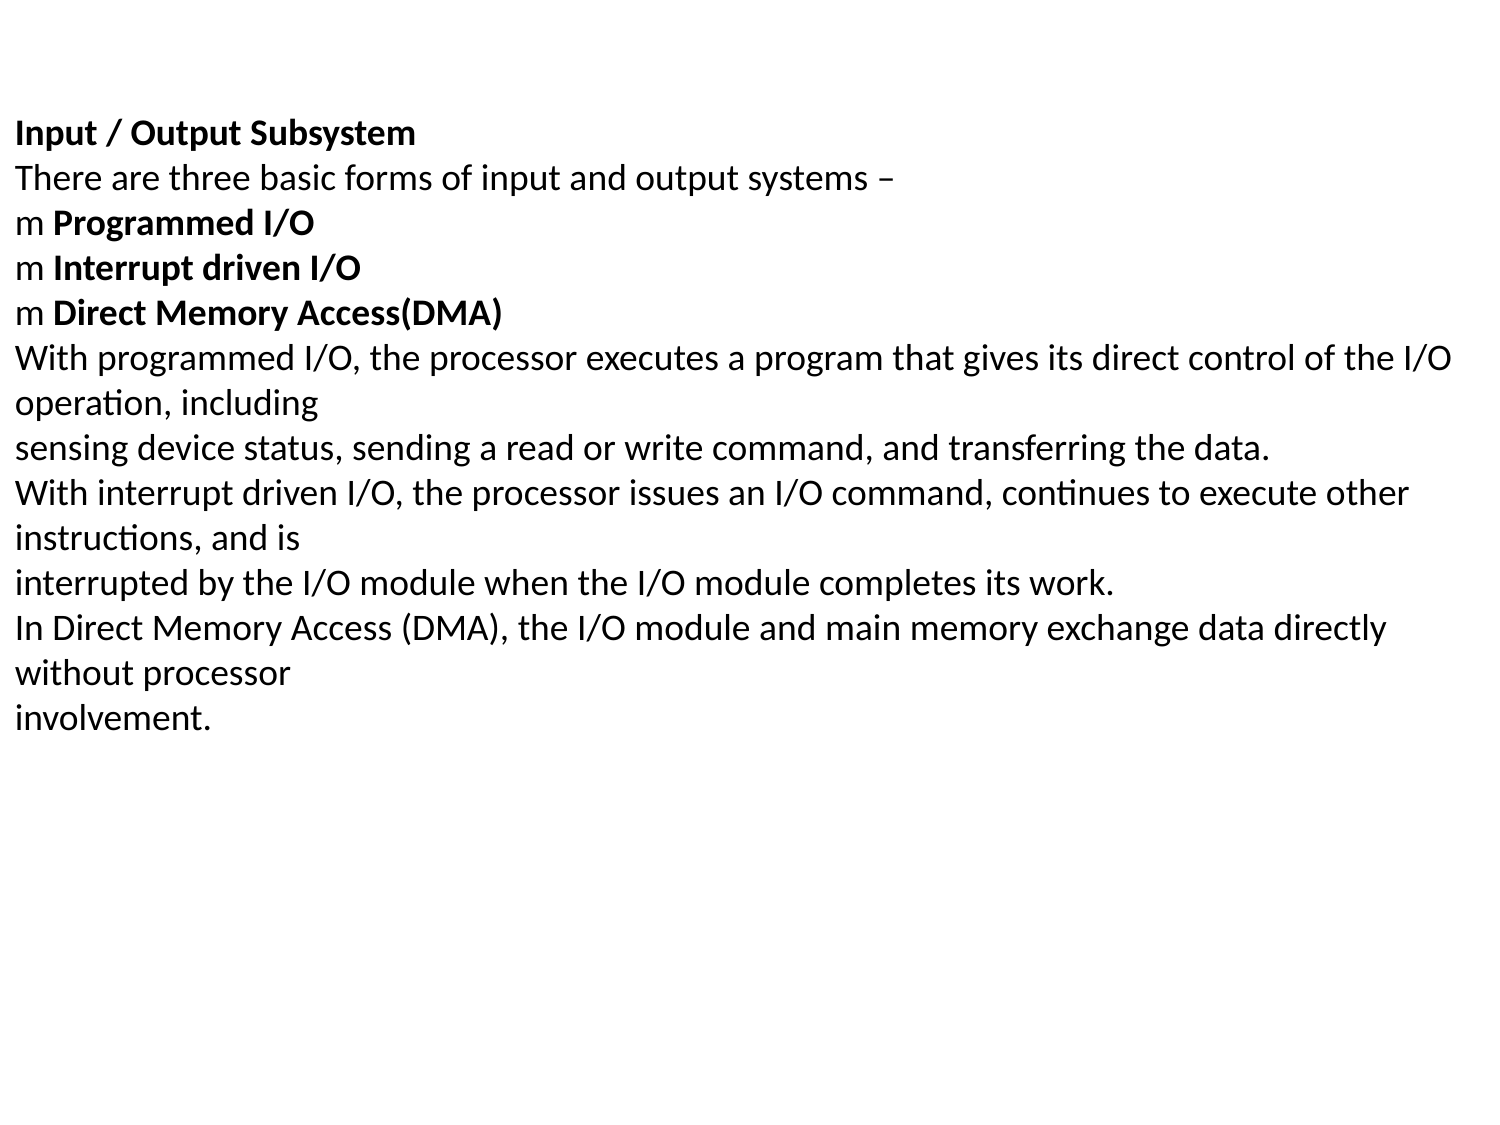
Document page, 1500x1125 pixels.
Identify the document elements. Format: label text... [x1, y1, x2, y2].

text_box Input / Output Subsystem There are three basic forms of input and output systems – m Programmed I/O m Interrupt driven I/O m Direct Memory Access(DMA) With programmed I/O, the processor executes a program that gives its direct control of the I/O operation, including sensing device status, sending a read or write command, and transferring the data. With interrupt driven I/O, the processor issues an I/O command, continues to execute other instructions, and is interrupted by the I/O module when the I/O module completes its work. In Direct Memory Access (DMA), the I/O module and main memory exchange data directly without processor involvement. [0, 100, 1500, 746]
